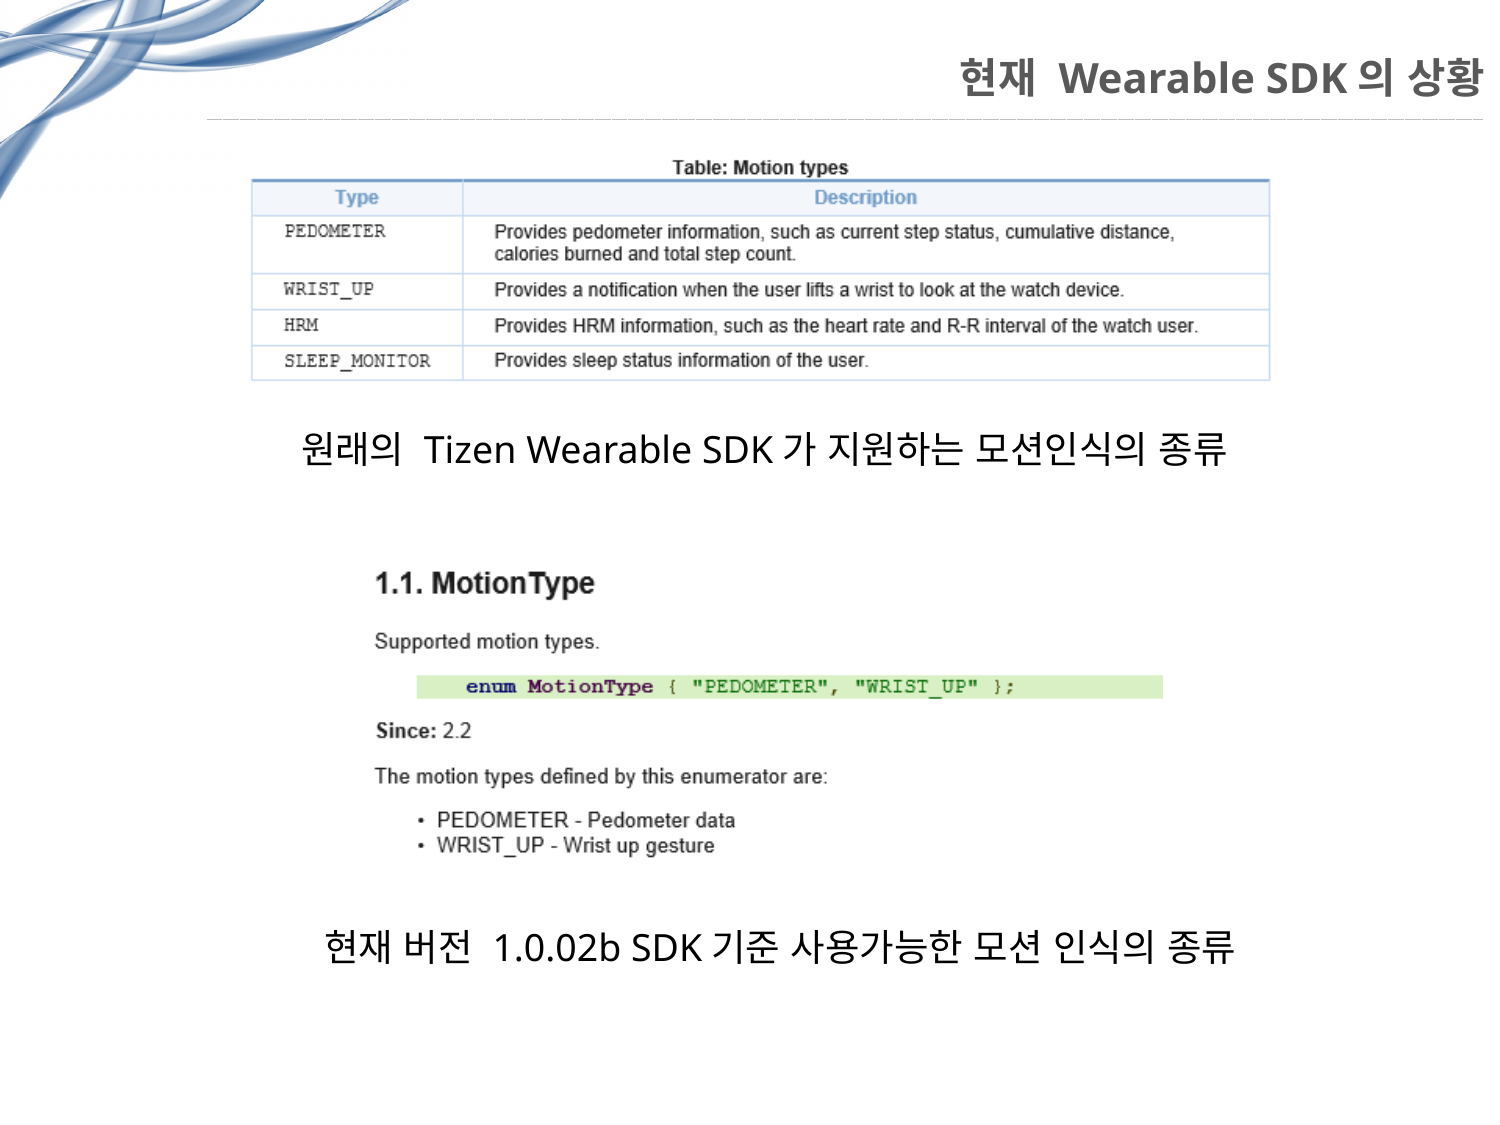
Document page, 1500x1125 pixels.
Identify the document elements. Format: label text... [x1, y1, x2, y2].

title 현재 Wearable SDK의 상황 [150, 42, 1500, 111]
text_box 원래의 Tizen Wearable SDK가 지원하는 모션인식의 종류 [286, 419, 1244, 479]
picture [366, 550, 1163, 881]
text_box 현재 버전 1.0.02b SDK기준 사용가능한 모션 인식의 종류 [309, 916, 1252, 977]
picture [241, 136, 1280, 400]
